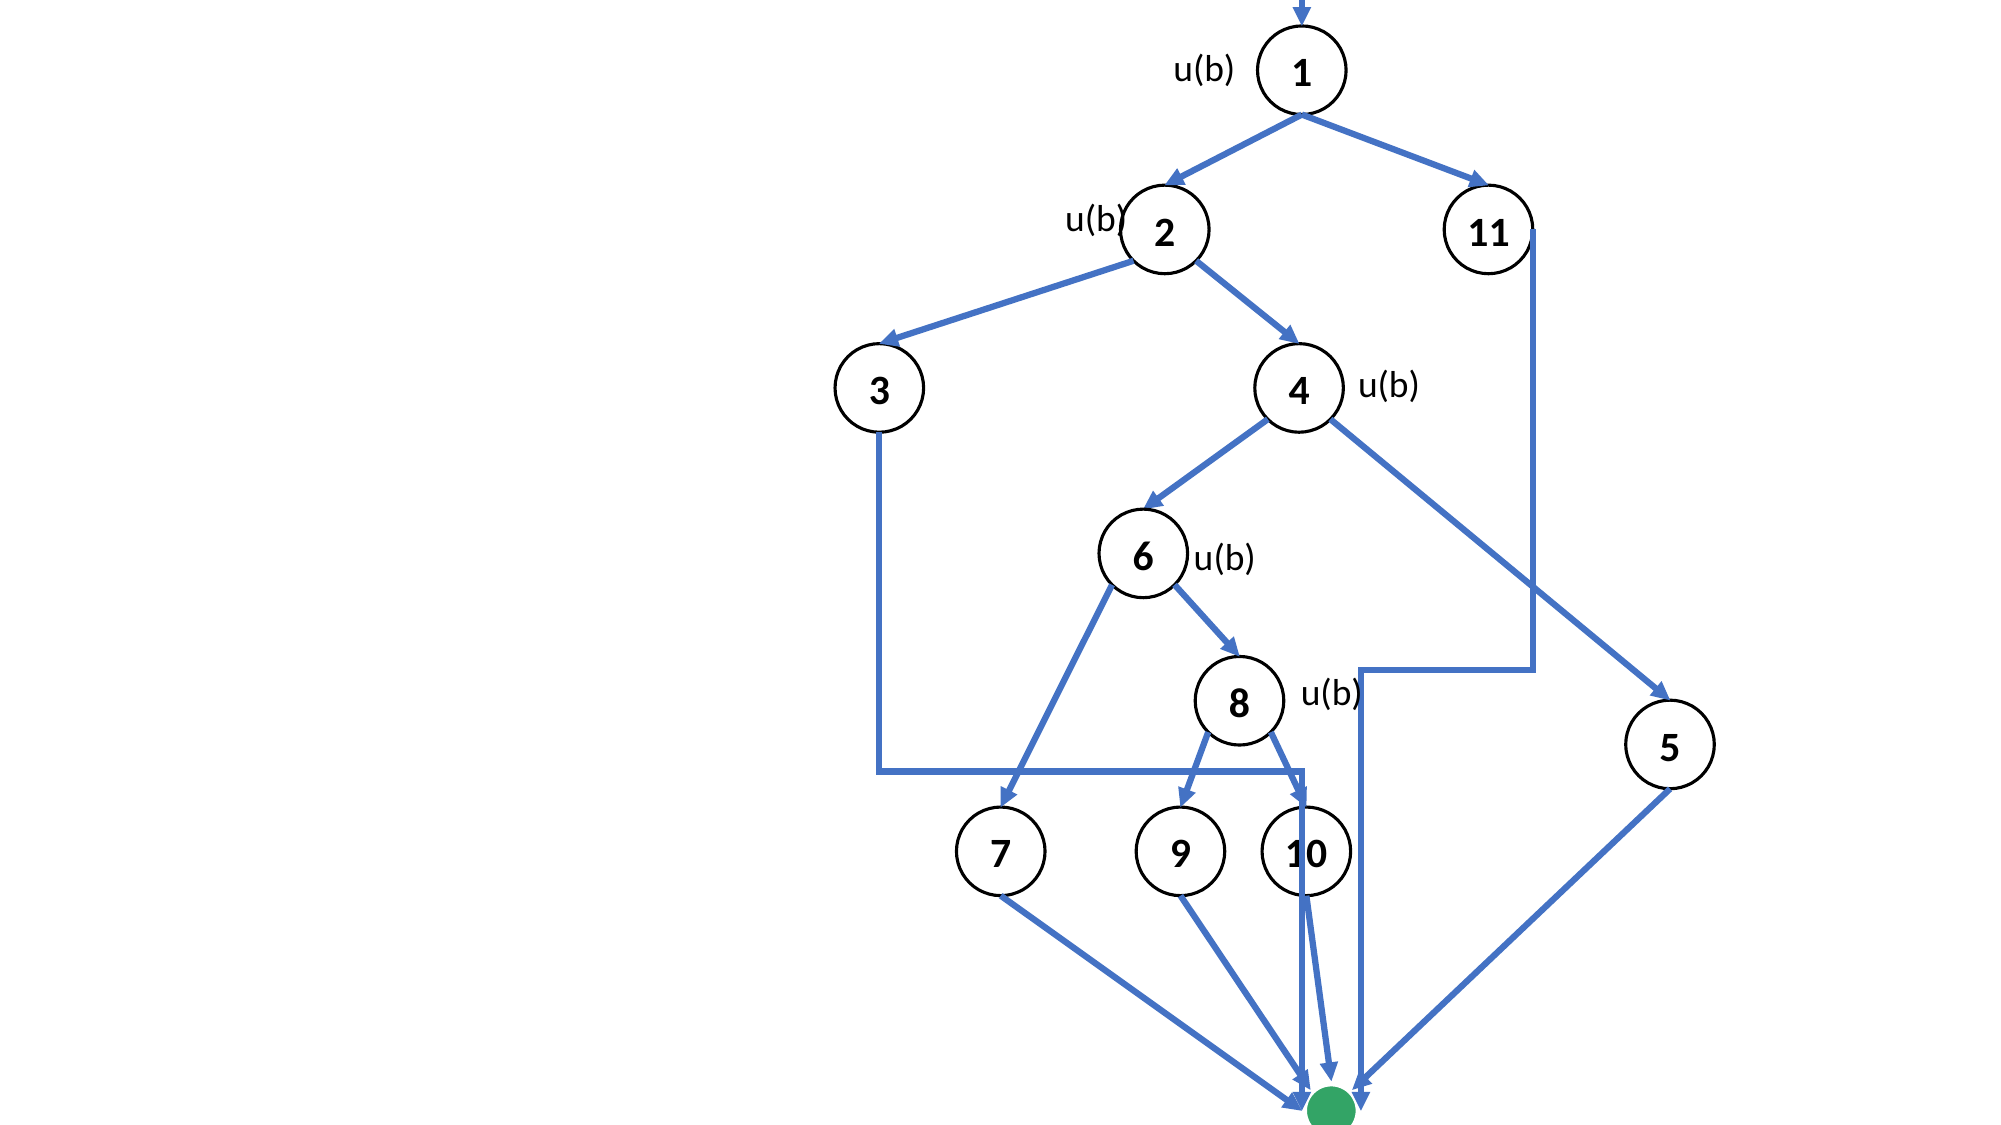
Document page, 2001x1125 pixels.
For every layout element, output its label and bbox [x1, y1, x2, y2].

text_box [835, 0, 1715, 1125]
